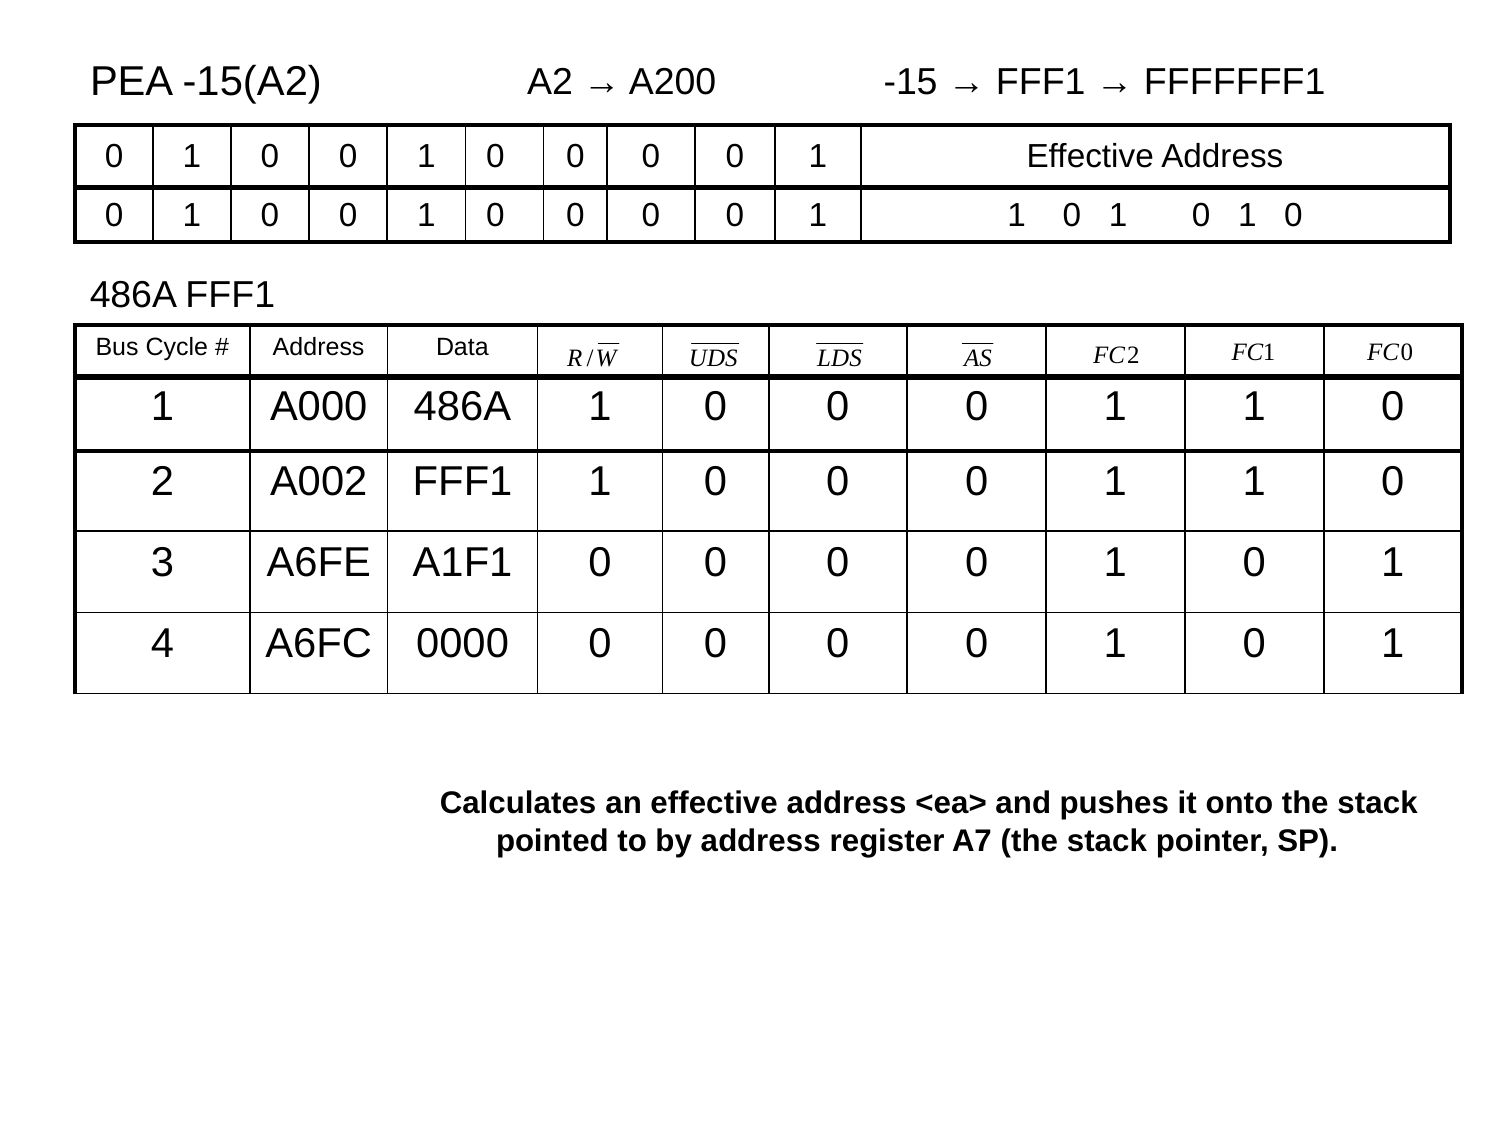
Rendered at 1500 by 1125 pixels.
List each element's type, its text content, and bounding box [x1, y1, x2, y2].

table_header A6FC [251, 613, 387, 693]
table_header 1 [1047, 376, 1184, 449]
table_header 0 [1325, 451, 1460, 530]
text_box Calculates an effective address <ea> and pushes it onto the stack pointed to by address register A7 (the stack pointer, SP). [424, 774, 1463, 902]
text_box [958, 337, 999, 374]
table_header 1 [1186, 451, 1323, 530]
table_header 1 0 1 0 1 0 [862, 190, 1448, 240]
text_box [562, 337, 626, 374]
table_header 1 [538, 376, 662, 449]
table_header 0 [1186, 613, 1323, 693]
table_header 0 [466, 190, 543, 240]
table_header [1186, 327, 1323, 374]
table_header 0 [310, 190, 386, 240]
table_header 0 [696, 127, 774, 185]
table_header A6FE [251, 532, 387, 612]
table_header 0 [232, 190, 308, 240]
table_header 3 [77, 532, 249, 612]
table_header FFF1 [388, 451, 537, 530]
table_header 1 [776, 127, 860, 185]
table_header 0 [696, 190, 774, 240]
table_header 0 [908, 613, 1045, 693]
table_header [908, 327, 1045, 374]
table_header 1 [1186, 376, 1323, 449]
table_header 1 [154, 190, 230, 240]
table_header 0 [908, 376, 1045, 449]
table_header 0 [663, 532, 768, 612]
table_header A002 [251, 451, 387, 530]
table_header 0 [608, 190, 694, 240]
table_header 0 [544, 190, 606, 240]
table_header 1 [1047, 451, 1184, 530]
table_header 0 [663, 613, 768, 693]
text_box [1362, 337, 1417, 367]
table_header 0 [770, 451, 906, 530]
table_header 0 [1325, 376, 1460, 449]
table_header 0 [77, 190, 152, 240]
table_header 1 [154, 127, 230, 185]
table_header [538, 327, 662, 374]
table_header 0 [310, 127, 386, 185]
table_header 1 [776, 190, 860, 240]
table_header 0 [770, 532, 906, 612]
table_header 0 [770, 376, 906, 449]
title PEA -15(A2) [75, 45, 1425, 113]
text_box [812, 337, 869, 374]
table_header A1F1 [388, 532, 537, 612]
table_header Effective Address [862, 127, 1448, 185]
text_box A2 → A200 -15 → FFF1 → FFFFFFF1 [512, 49, 1500, 110]
table_header 1 [538, 451, 662, 530]
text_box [1226, 337, 1278, 367]
table_header 0 [1186, 532, 1323, 612]
table_header 0 [908, 451, 1045, 530]
table_header 0 [538, 532, 662, 612]
table_header 0 [538, 613, 662, 693]
table_header 0000 [388, 613, 537, 693]
table_header 0 [232, 127, 308, 185]
table_header Bus Cycle # [77, 327, 249, 374]
table_header 0 [466, 127, 543, 185]
table_header Data [388, 327, 537, 374]
table_header [770, 327, 906, 374]
table_header 0 [77, 127, 152, 185]
table_header 0 [608, 127, 694, 185]
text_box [1088, 340, 1143, 370]
table_header 1 [388, 190, 465, 240]
table_header 0 [663, 451, 768, 530]
table_header [663, 327, 768, 374]
table_header [1325, 327, 1460, 374]
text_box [687, 337, 745, 374]
table_header [1047, 327, 1184, 374]
table_header 4 [77, 613, 249, 693]
table_header 0 [908, 532, 1045, 612]
table_header 0 [770, 613, 906, 693]
table_header 1 [1325, 532, 1460, 612]
table_header Address [251, 327, 387, 374]
table_header A000 [251, 376, 387, 449]
text_box 486A FFF1 [74, 262, 825, 323]
table_header 1 [1047, 532, 1184, 612]
table_header 486A [388, 376, 537, 449]
table_header 1 [1325, 613, 1460, 693]
table_header 2 [77, 451, 249, 530]
table_header 1 [77, 376, 249, 449]
table_header 1 [388, 127, 465, 185]
table_header 0 [663, 376, 768, 449]
table_header 1 [1047, 613, 1184, 693]
table_header 0 [544, 127, 606, 185]
